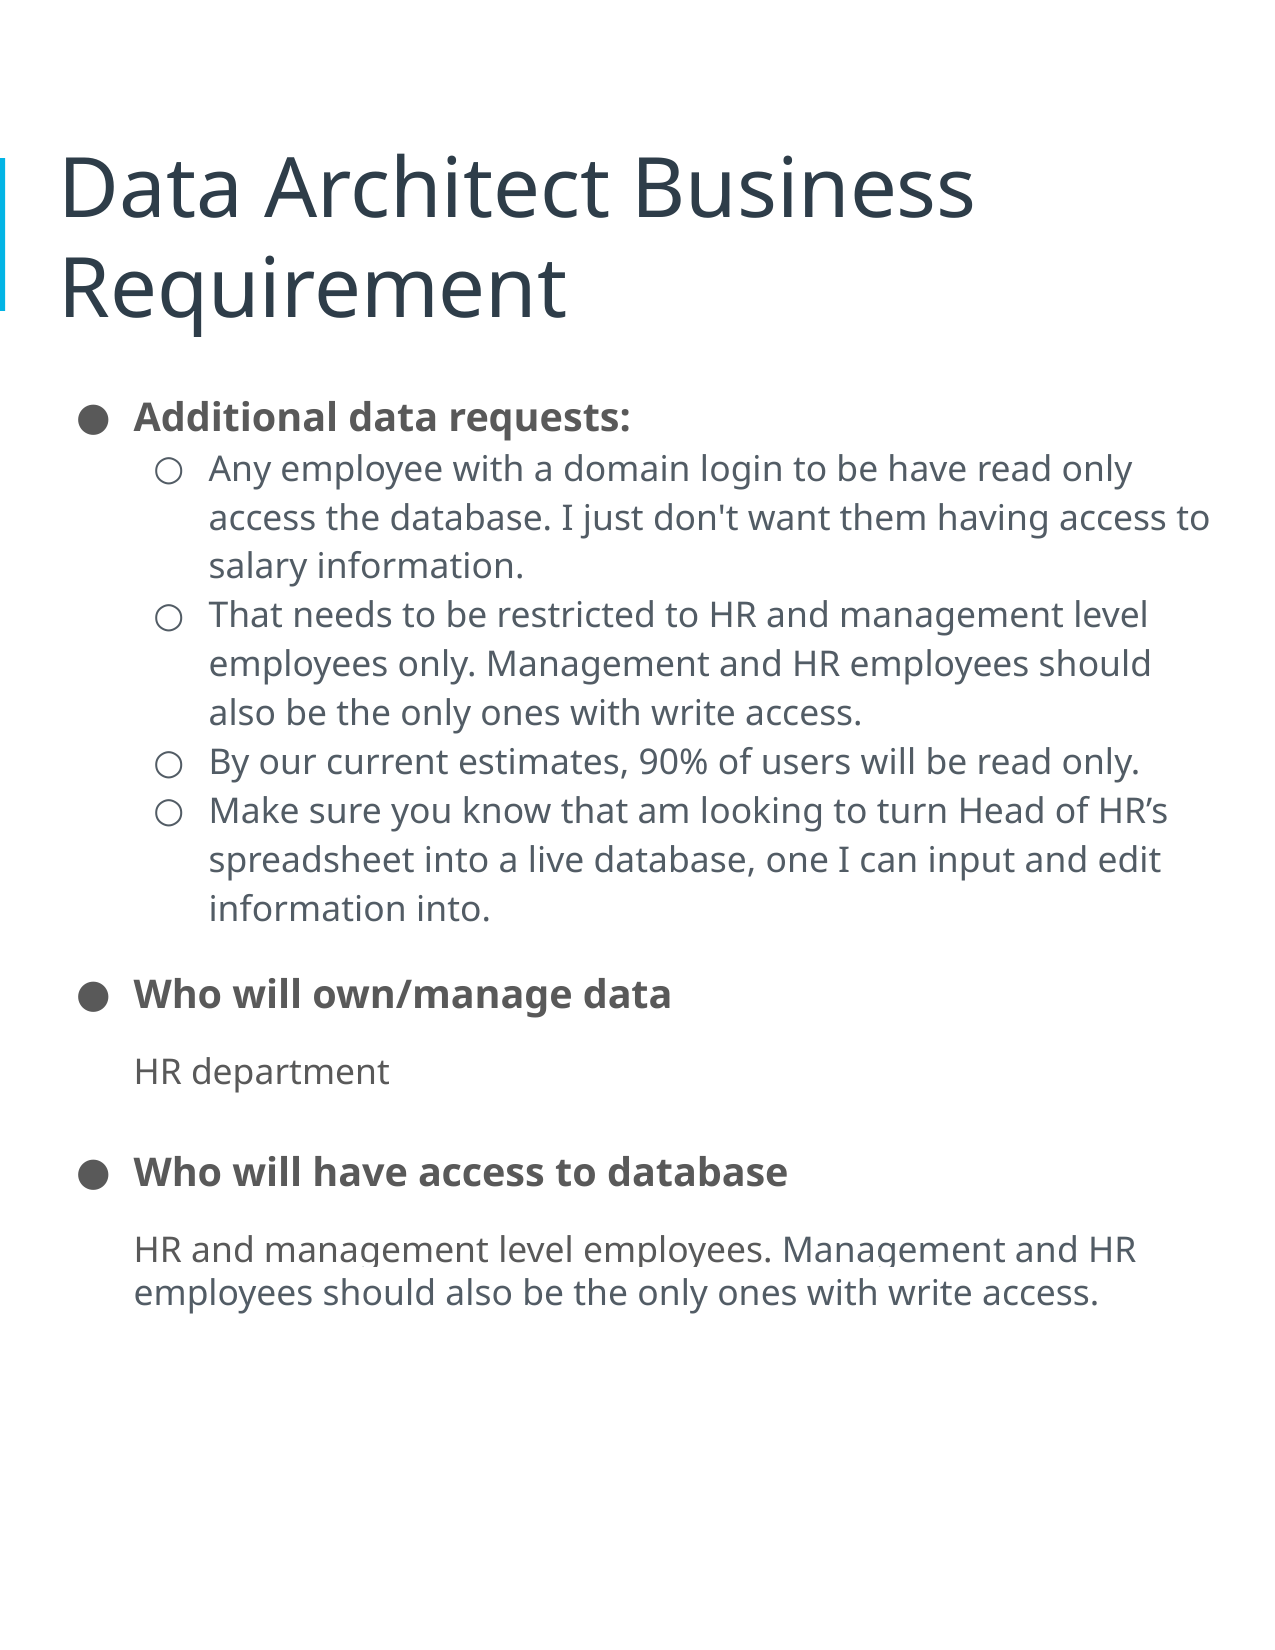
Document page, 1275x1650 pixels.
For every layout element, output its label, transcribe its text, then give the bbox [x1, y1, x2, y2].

title Data Architect Business Requirement [43, 142, 1232, 327]
list Additional data requests: Any employee with a domain login to be have read only access the database. I just don't want them having access to salary information. That needs to be restricted to HR and management level employees only. Management and HR employees should also be the only ones with write access. By our current estimates, 90% of users will be read only. Make sure you know that am looking to turn Head of HR’s spreadsheet into a live database, one I can input and edit information into. Who will own/manage data HR department Who will have access to database HR and management level employees. Management and HR employees should also be the only ones with write access. [43, 369, 1232, 1639]
